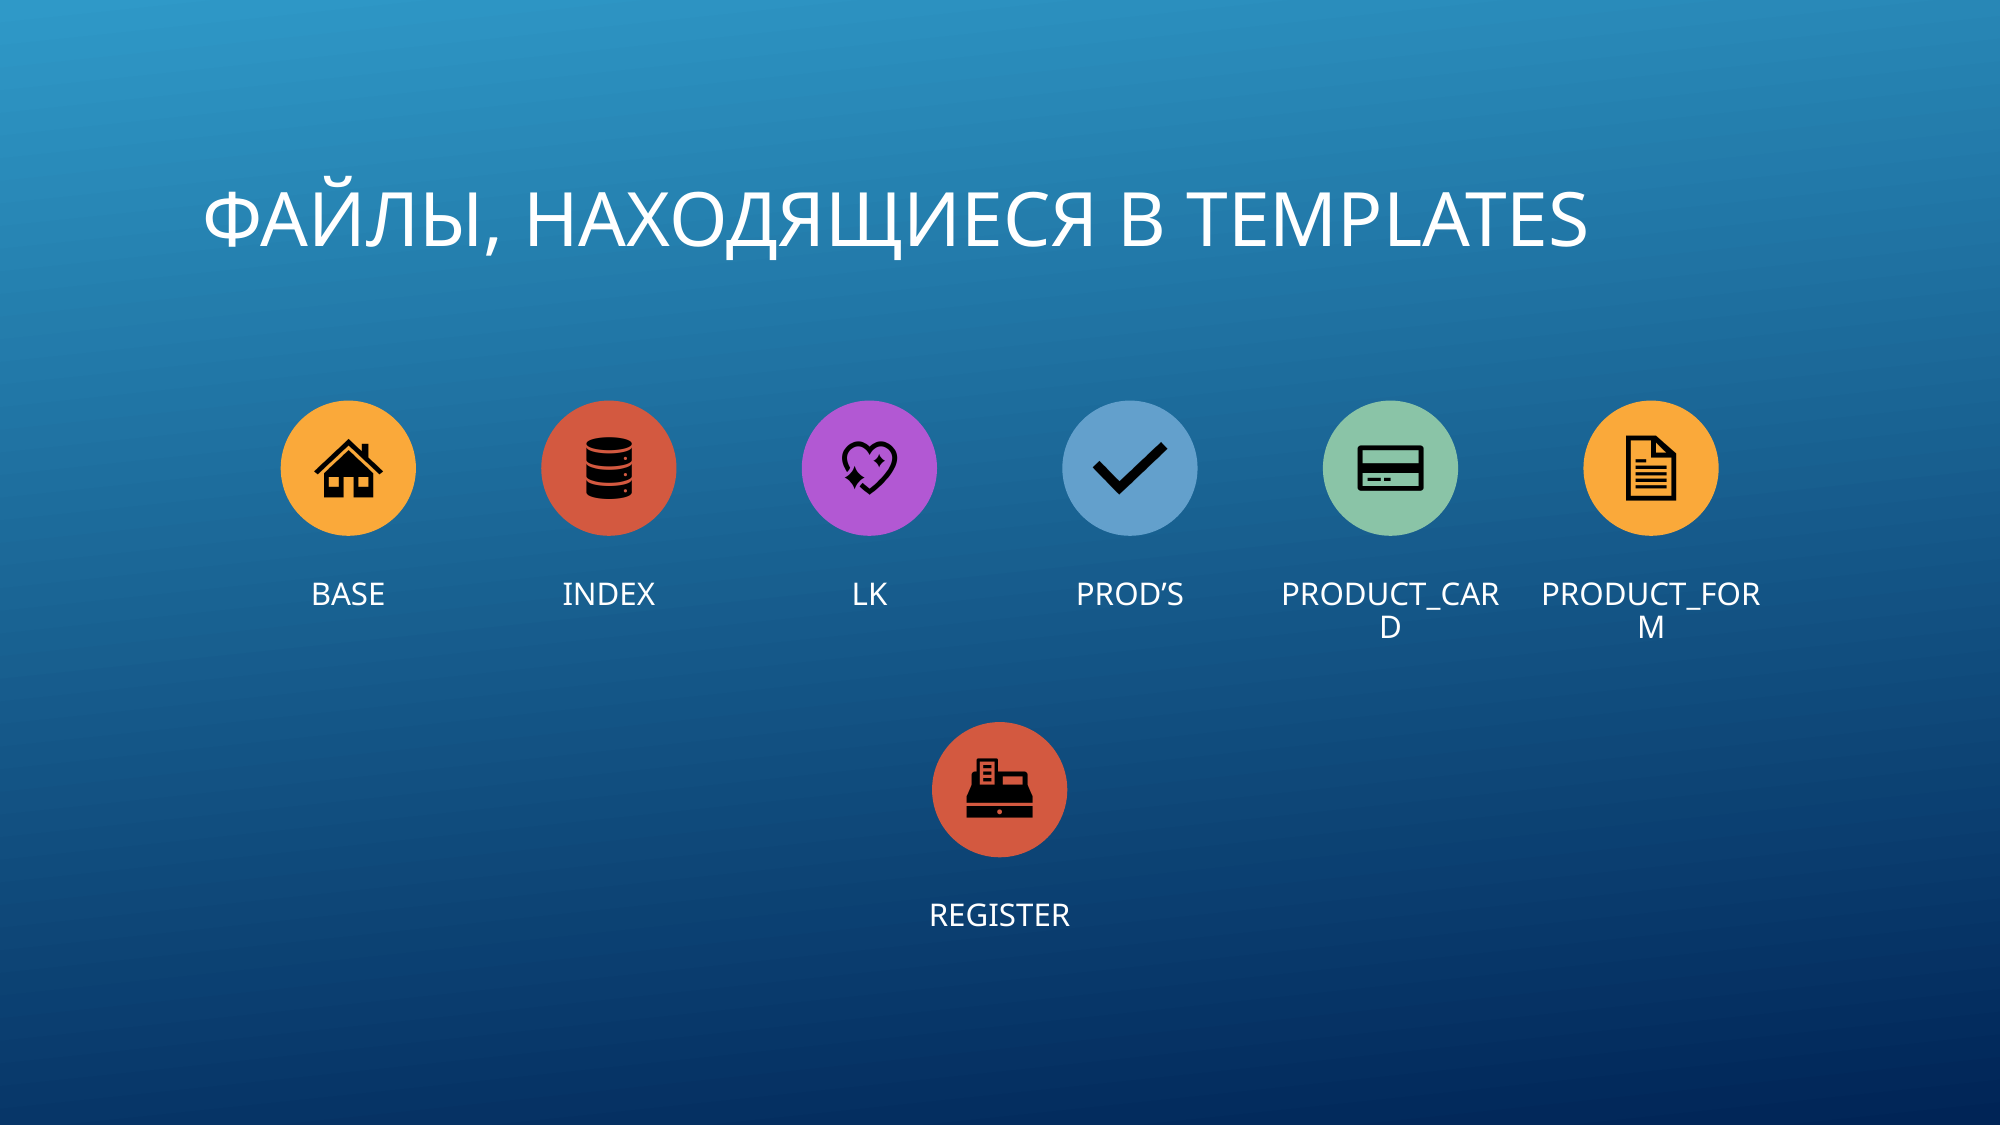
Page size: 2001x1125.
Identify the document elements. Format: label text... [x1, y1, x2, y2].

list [186, 400, 1813, 989]
text_box [0, 0, 2000, 1125]
title Файлы, находящиеся в templates [187, 101, 1813, 344]
